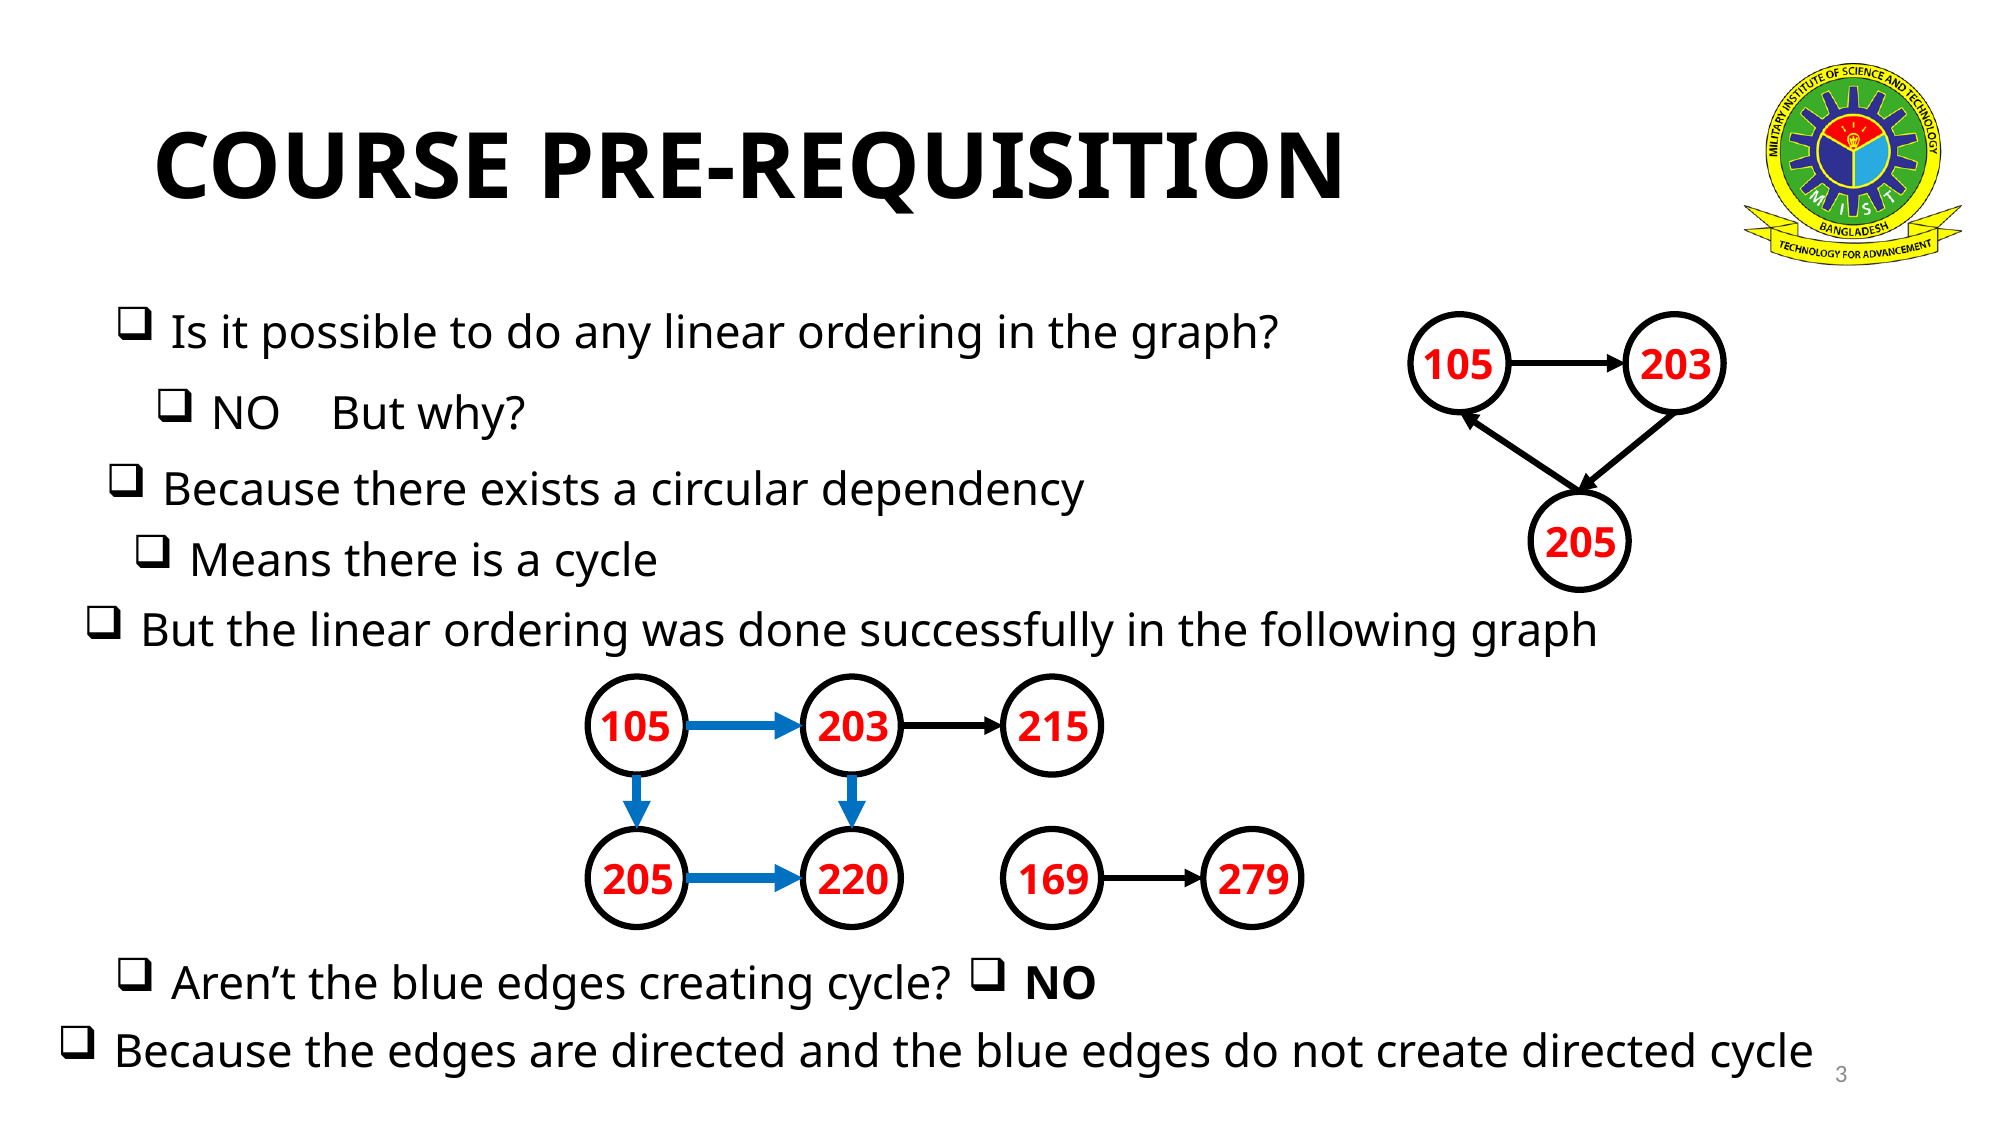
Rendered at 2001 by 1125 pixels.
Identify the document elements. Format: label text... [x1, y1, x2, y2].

text_box [814, 827, 890, 845]
text_box But the linear ordering was done successfully in the following graph [68, 593, 1615, 664]
text_box 203 [1625, 330, 1727, 396]
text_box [1580, 412, 1675, 492]
text_box [1013, 758, 1091, 776]
text_box 105 [1407, 330, 1509, 396]
text_box [813, 758, 890, 776]
text_box [1213, 910, 1291, 929]
text_box [1014, 827, 1090, 845]
text_box [1422, 313, 1497, 330]
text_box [1459, 412, 1580, 492]
text_box [814, 675, 889, 692]
text_box 215 [1002, 692, 1105, 758]
text_box Because the edges are directed and the blue edges do not create directed cycle [42, 1014, 1830, 1084]
text_box [1014, 675, 1090, 692]
text_box 205 [1530, 508, 1632, 573]
text_box Is it possible to do any linear ordering in the graph? [99, 295, 1295, 365]
text_box [1013, 910, 1091, 929]
text_box [599, 827, 675, 845]
text_box But why? [315, 376, 541, 447]
text_box [1541, 492, 1618, 508]
text_box [599, 675, 674, 692]
text_box 220 [802, 845, 905, 910]
text_box 205 [587, 845, 690, 910]
text_box Aren’t the blue edges creating cycle? [99, 946, 952, 1014]
text_box [813, 910, 891, 929]
text_box [1541, 573, 1618, 591]
text_box 105 [584, 692, 686, 758]
text_box 203 [802, 692, 905, 758]
text_box 279 [1203, 845, 1305, 910]
text_box [1421, 396, 1498, 414]
text_box NO [952, 946, 1113, 1014]
text_box [1636, 396, 1713, 414]
text_box [598, 758, 675, 776]
slide_number 3 [1412, 1042, 1863, 1103]
text_box NO [139, 376, 297, 447]
text_box [1637, 313, 1713, 330]
title COURSE PRE-REQUISITION [137, 59, 1863, 278]
text_box Means there is a cycle [117, 522, 674, 593]
picture [1863, 59, 1964, 269]
text_box Because there exists a circular dependency [91, 452, 1100, 522]
text_box [1214, 827, 1290, 845]
text_box 169 [1002, 845, 1105, 910]
text_box [598, 910, 676, 929]
